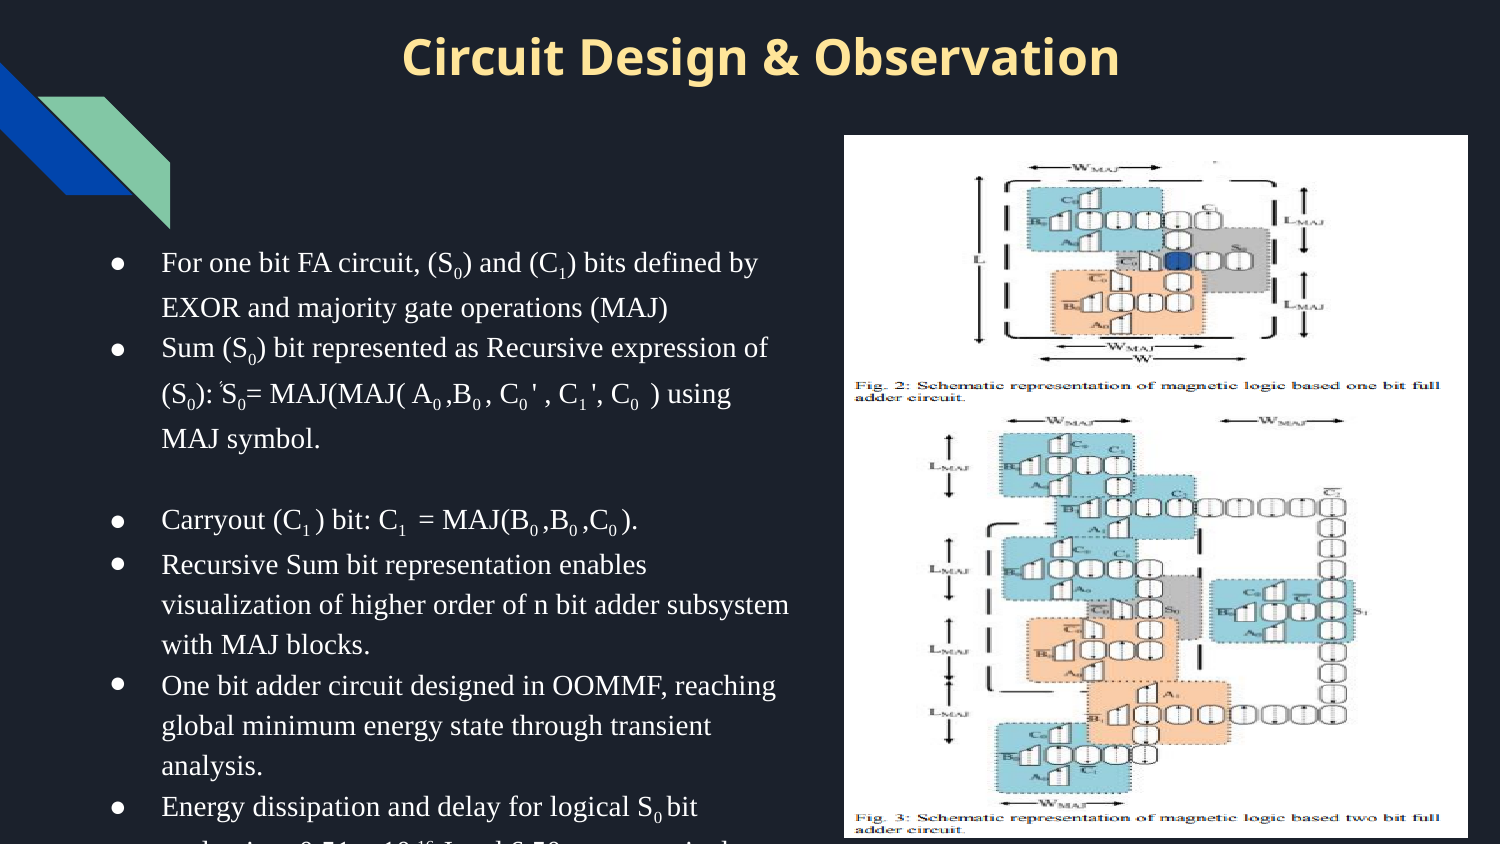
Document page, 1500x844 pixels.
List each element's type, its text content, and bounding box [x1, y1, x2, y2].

picture [844, 134, 1468, 838]
text_box For one bit FA circuit, (S0) and (C1) bits defined by EXOR and majority gate operations (MAJ) Sum (S0) bit represented as Recursive expression of (S0): ܵS0= MAJ(MAJ( A0 ,B0 , C0 ' , C1 ', C0 ) using MAJ symbol. Carryout (C1 ) bit: C1 = MAJ(B0 ,B0 ,C0 ). Recursive Sum bit representation enables visualization of higher order of n bit adder subsystem with MAJ blocks. One bit adder circuit designed in OOMMF, reaching global minimum energy state through transient analysis. Energy dissipation and delay for logical S0 bit evaluation: 0.51 × 10-16 J and 6.50 ns respectively. Similarly, two bit adder circuit designed and simulated in OOMMF (Figure 3). Energy dissipation and computational delay for logical S1 bit: 1.82 × 10-16 J and 16.68 ns respectively. [71, 192, 808, 698]
title Circuit Design & Observation [161, 10, 1317, 161]
